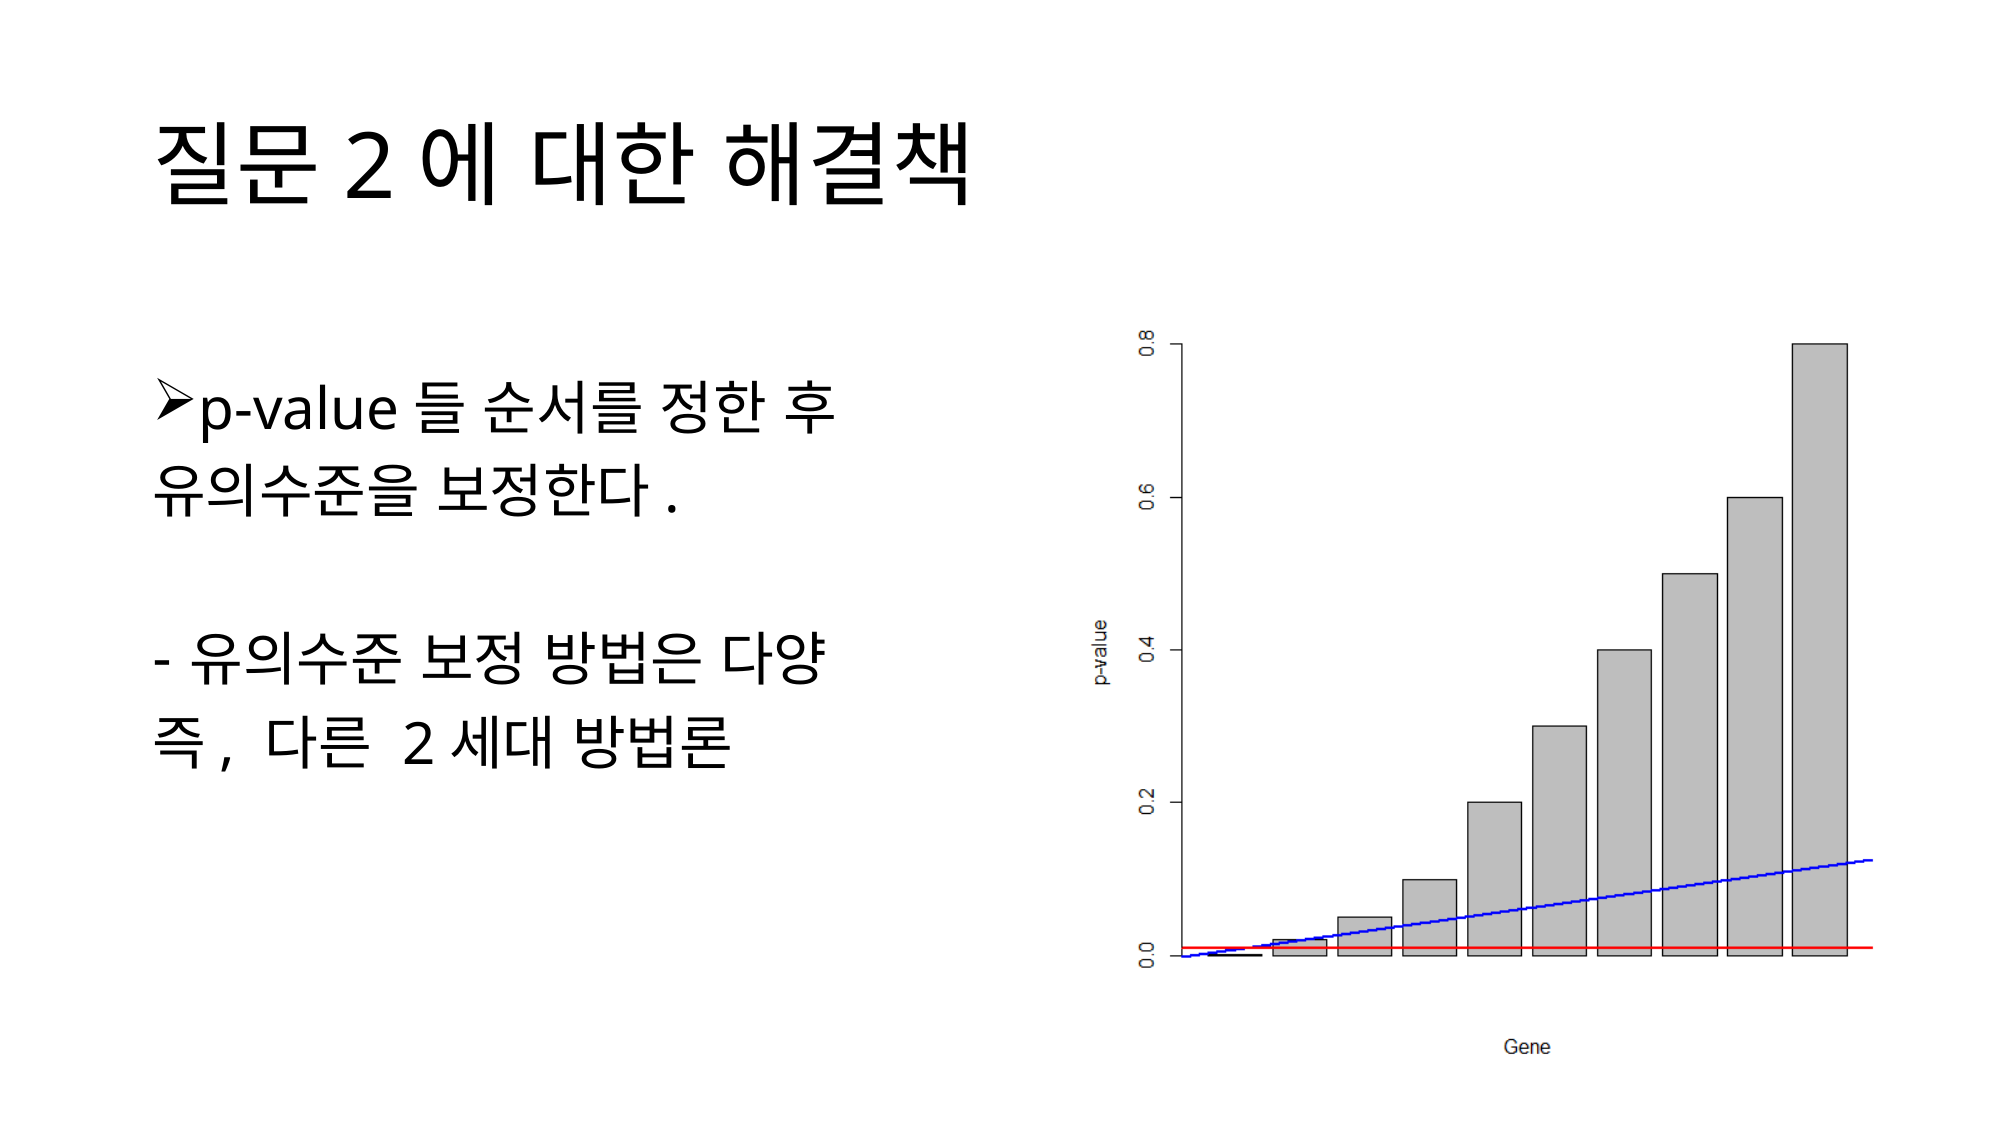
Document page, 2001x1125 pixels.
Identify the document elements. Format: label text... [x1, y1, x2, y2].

title 질문2에 대한 해결책 [137, 59, 1863, 278]
picture [1084, 246, 1923, 1084]
list p-value들 순서를 정한 후 유의수준을 보정한다. 유의수준 보정 방법은 다양 즉, 다른 2세대 방법론 [137, 371, 1084, 985]
